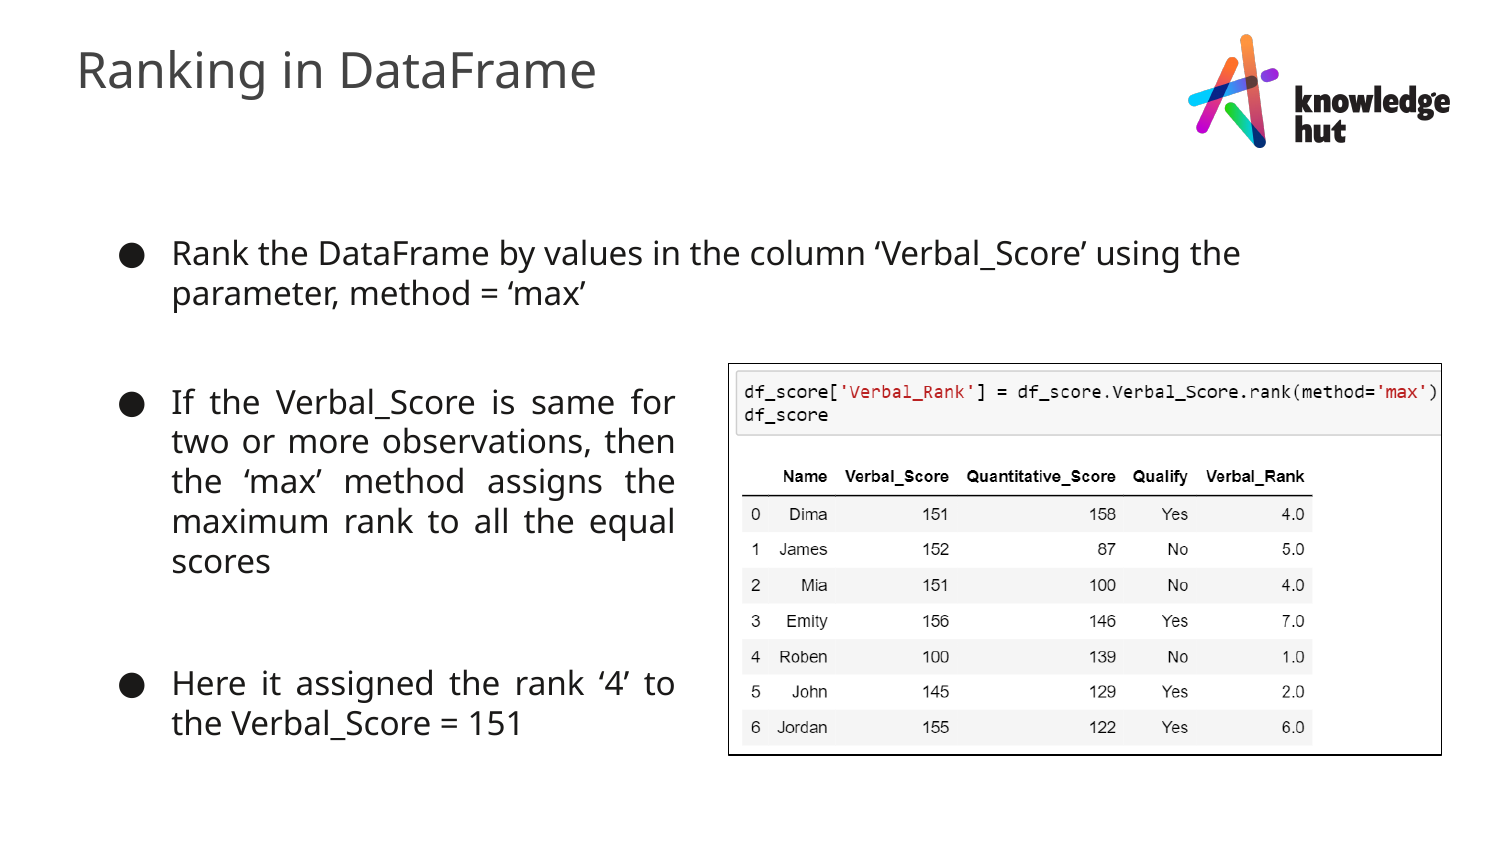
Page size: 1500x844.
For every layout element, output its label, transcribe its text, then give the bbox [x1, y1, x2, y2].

picture [1184, 30, 1454, 152]
text_box If the Verbal_Score is same for two or more observations, then the ‘max’ method assigns the maximum rank to all the equal scores Here it assigned the rank ‘4’ to the Verbal_Score = 151 [81, 365, 692, 776]
text_box Ranking in DataFrame [61, 23, 1285, 110]
picture [728, 364, 1442, 755]
text_box Rank the DataFrame by values in the column ‘Verbal_Score’ using the parameter, method = ‘max’ [81, 217, 1432, 340]
